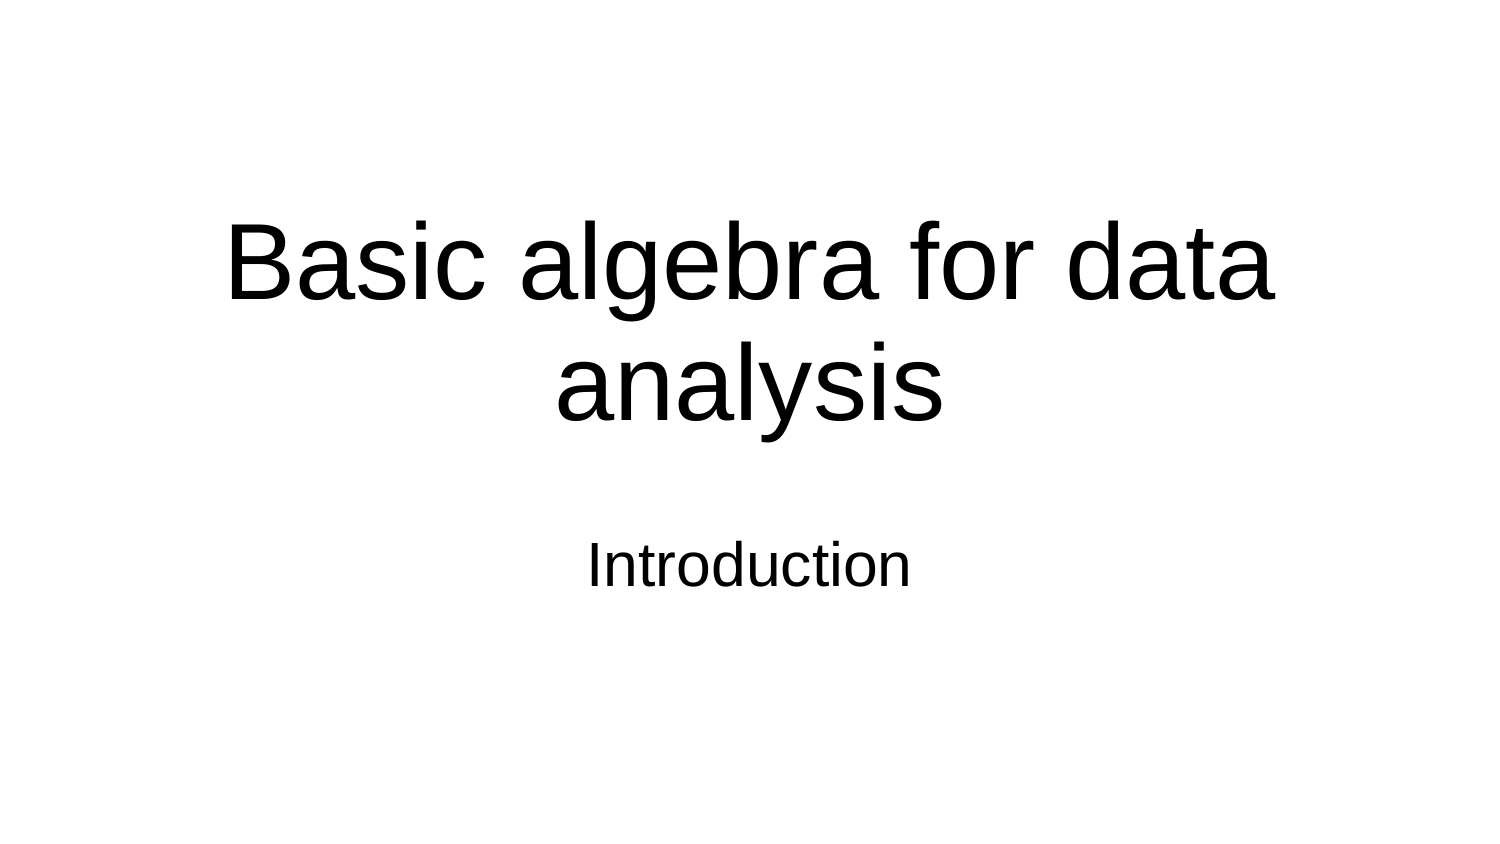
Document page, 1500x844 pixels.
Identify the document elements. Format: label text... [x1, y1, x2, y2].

title Basic algebra for data analysis [51, 122, 1449, 459]
subtitle Introduction [51, 514, 1449, 645]
